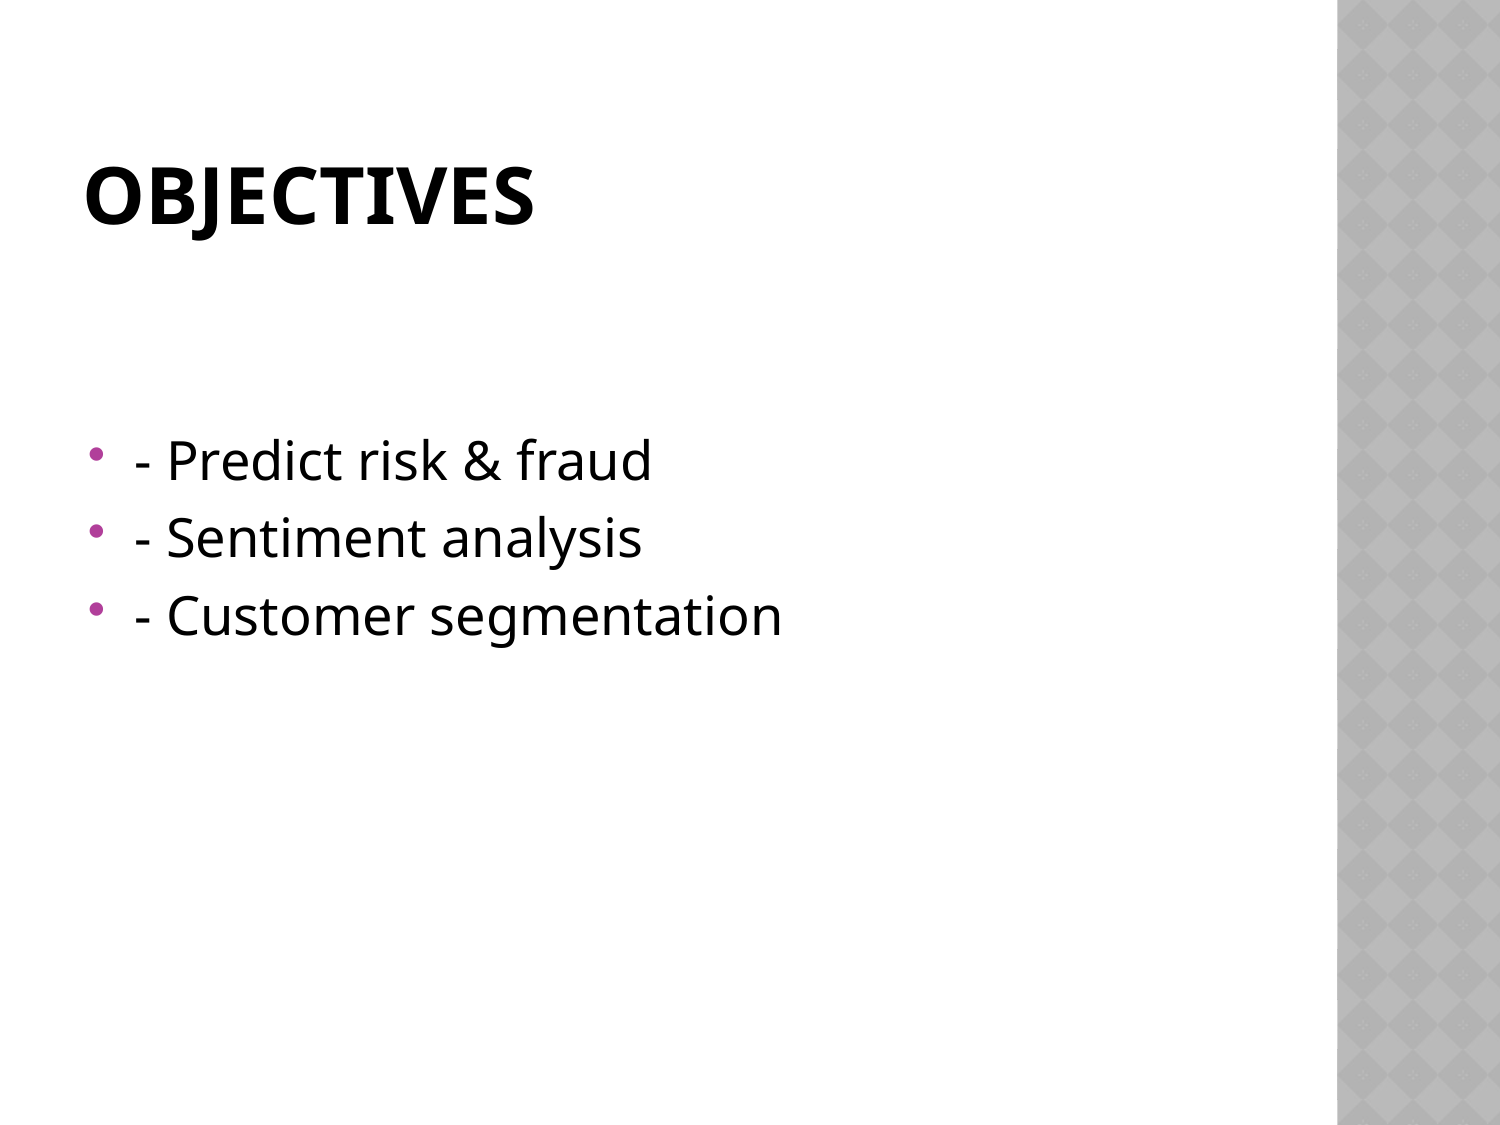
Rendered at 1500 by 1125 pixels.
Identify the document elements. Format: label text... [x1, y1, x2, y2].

title OBJECTIVES [75, 52, 1263, 240]
list - Predict risk & fraud - Sentiment analysis - Customer segmentation [75, 264, 1263, 1059]
